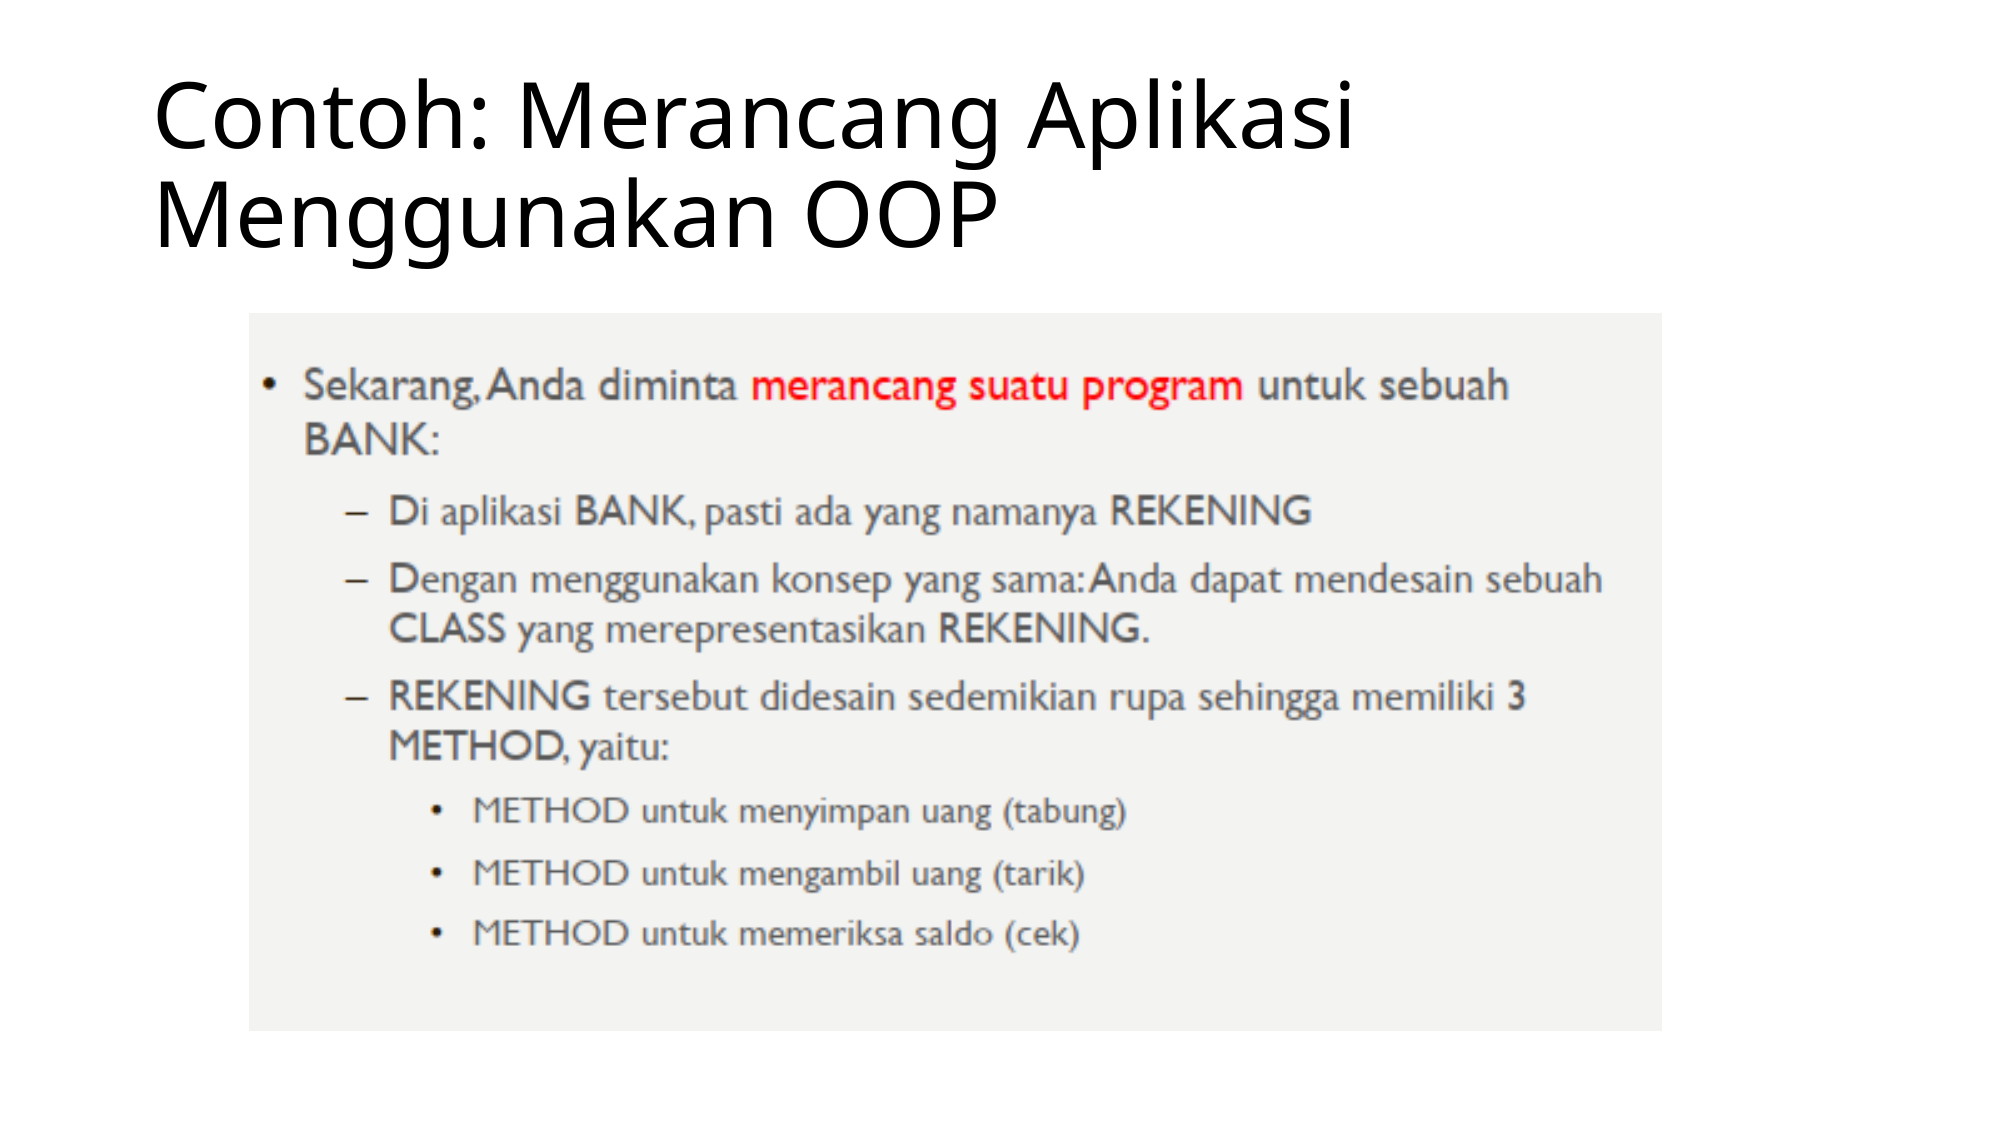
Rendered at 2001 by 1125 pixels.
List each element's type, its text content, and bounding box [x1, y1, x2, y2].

title Contoh: Merancang Aplikasi Menggunakan OOP [137, 59, 1863, 278]
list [249, 313, 1662, 1031]
